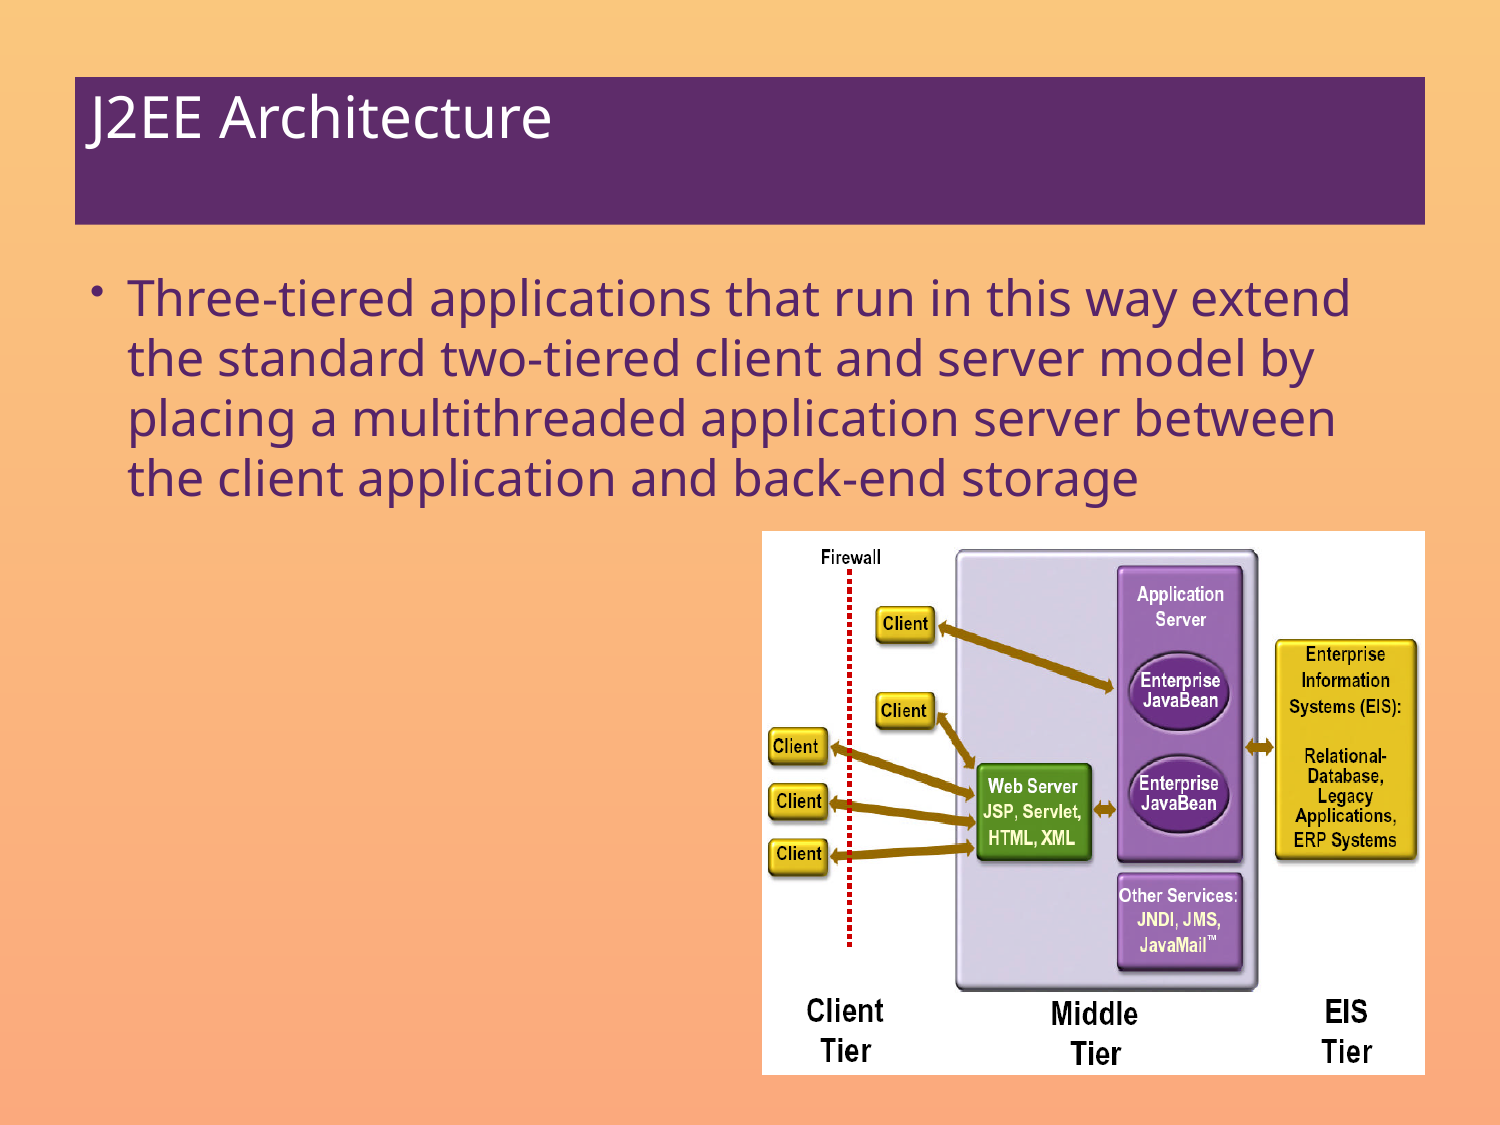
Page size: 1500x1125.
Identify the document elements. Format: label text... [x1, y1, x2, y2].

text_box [762, 531, 1426, 1076]
list Three-tiered applications that run in this way extend the standard two-tiered client and server model by placing a multithreaded application server between the client application and back-end storage [74, 258, 1426, 1087]
title J2EE Architecture [74, 76, 1426, 225]
